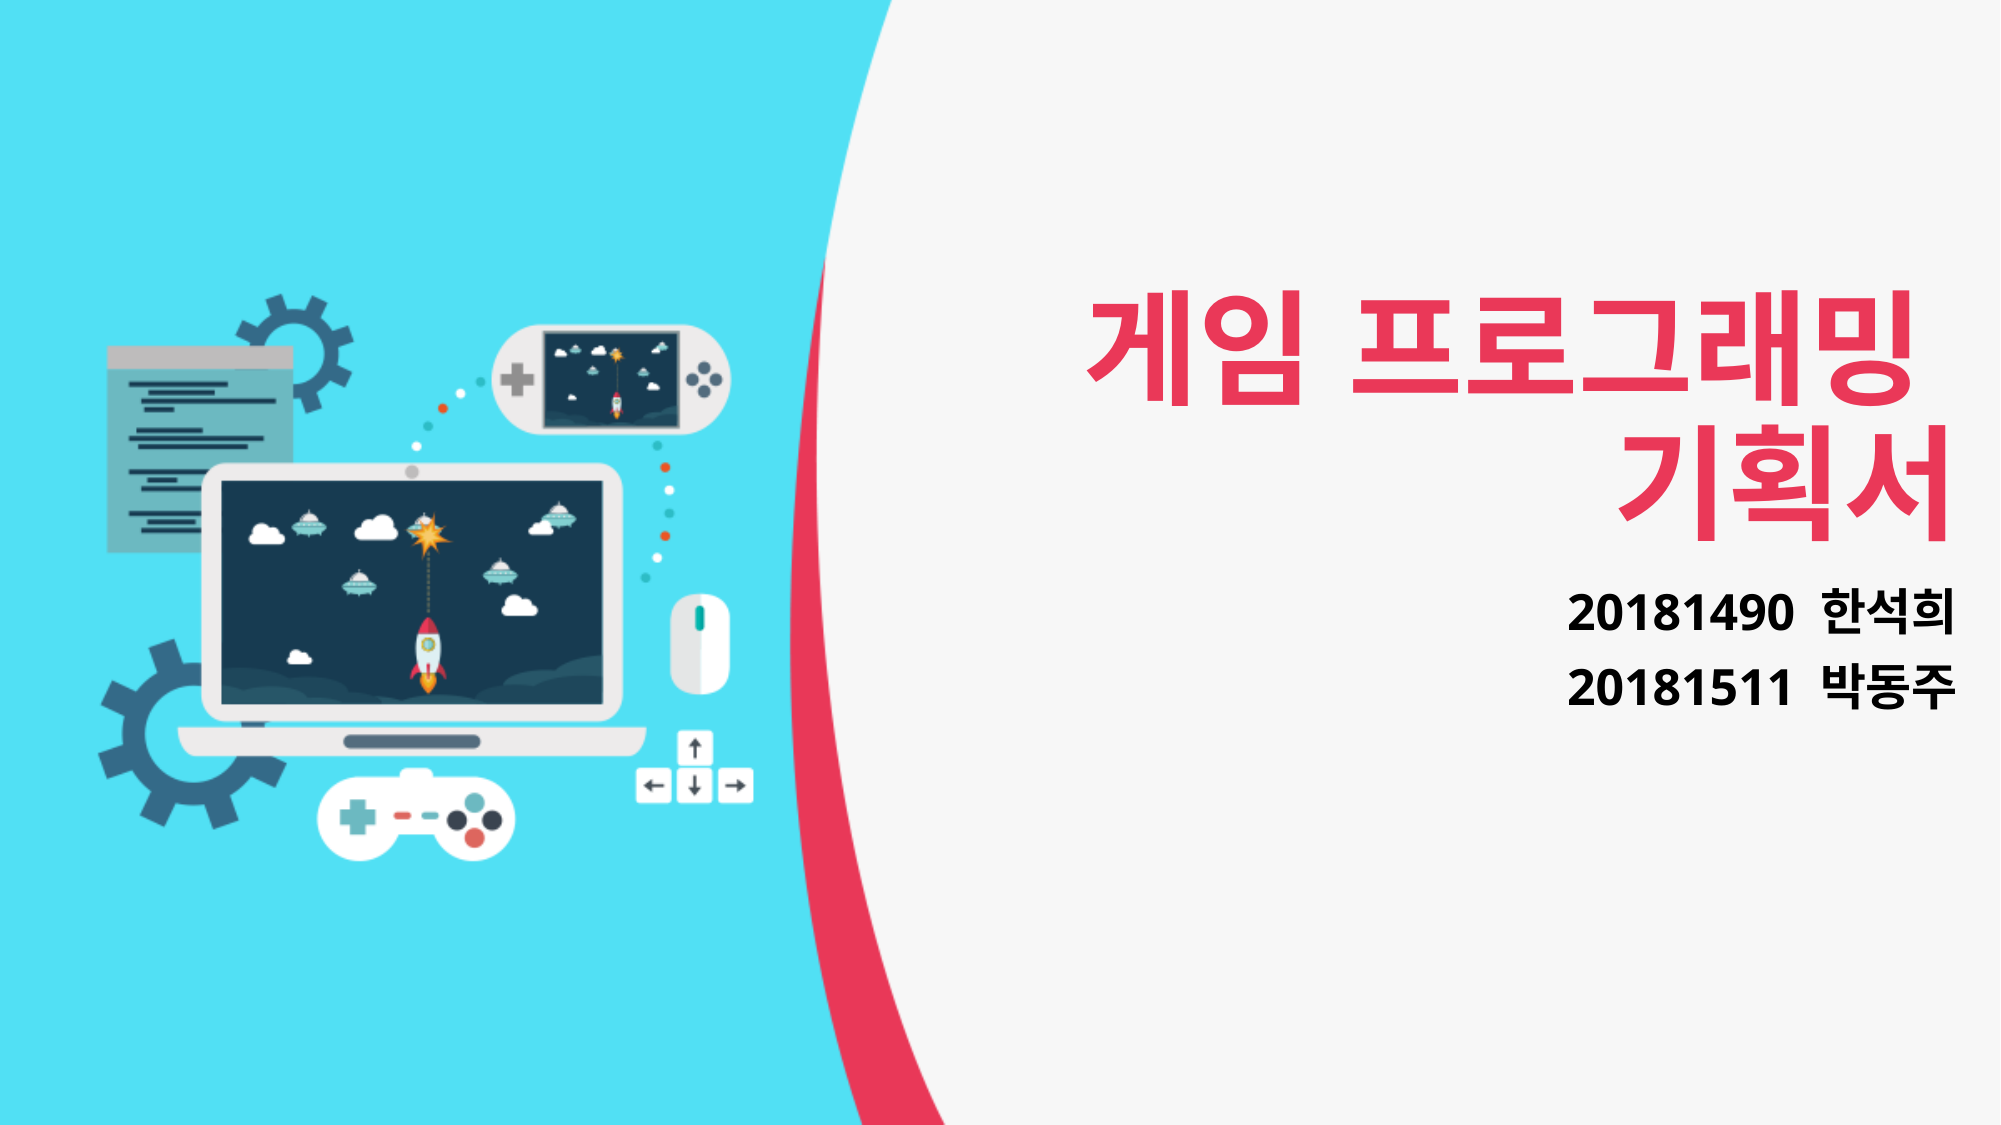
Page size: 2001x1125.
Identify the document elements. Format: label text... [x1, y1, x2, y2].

picture [0, 0, 2001, 1125]
subtitle 20181490 한석희 20181511 박동주 [860, 580, 1974, 852]
title 게임 프로그래밍 기획서 [860, 173, 1974, 565]
